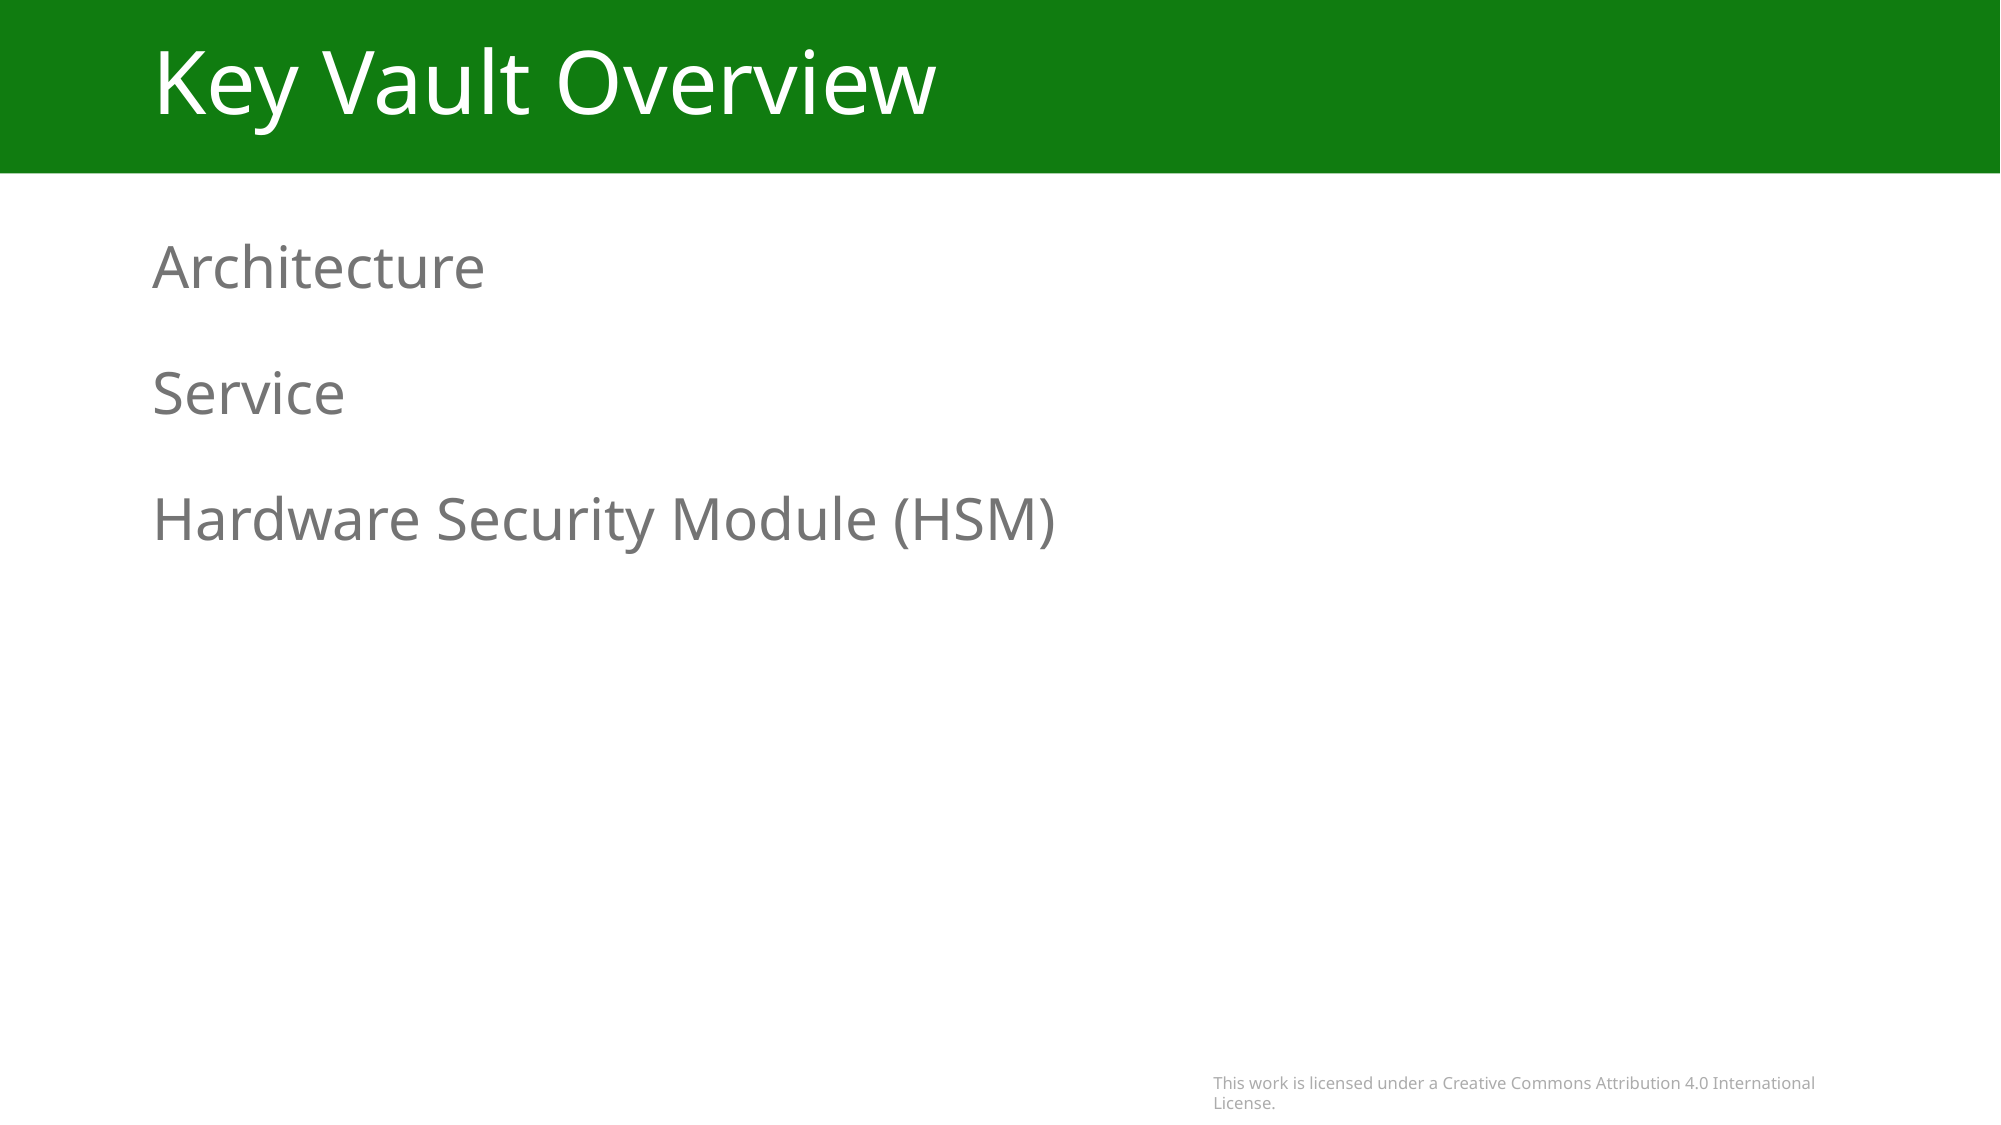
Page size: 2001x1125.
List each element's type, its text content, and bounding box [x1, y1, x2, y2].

title Key Vault Overview [137, 31, 1863, 142]
text_box [0, 0, 2000, 174]
list Architecture Service Hardware Security Module (HSM) [137, 188, 1863, 1048]
